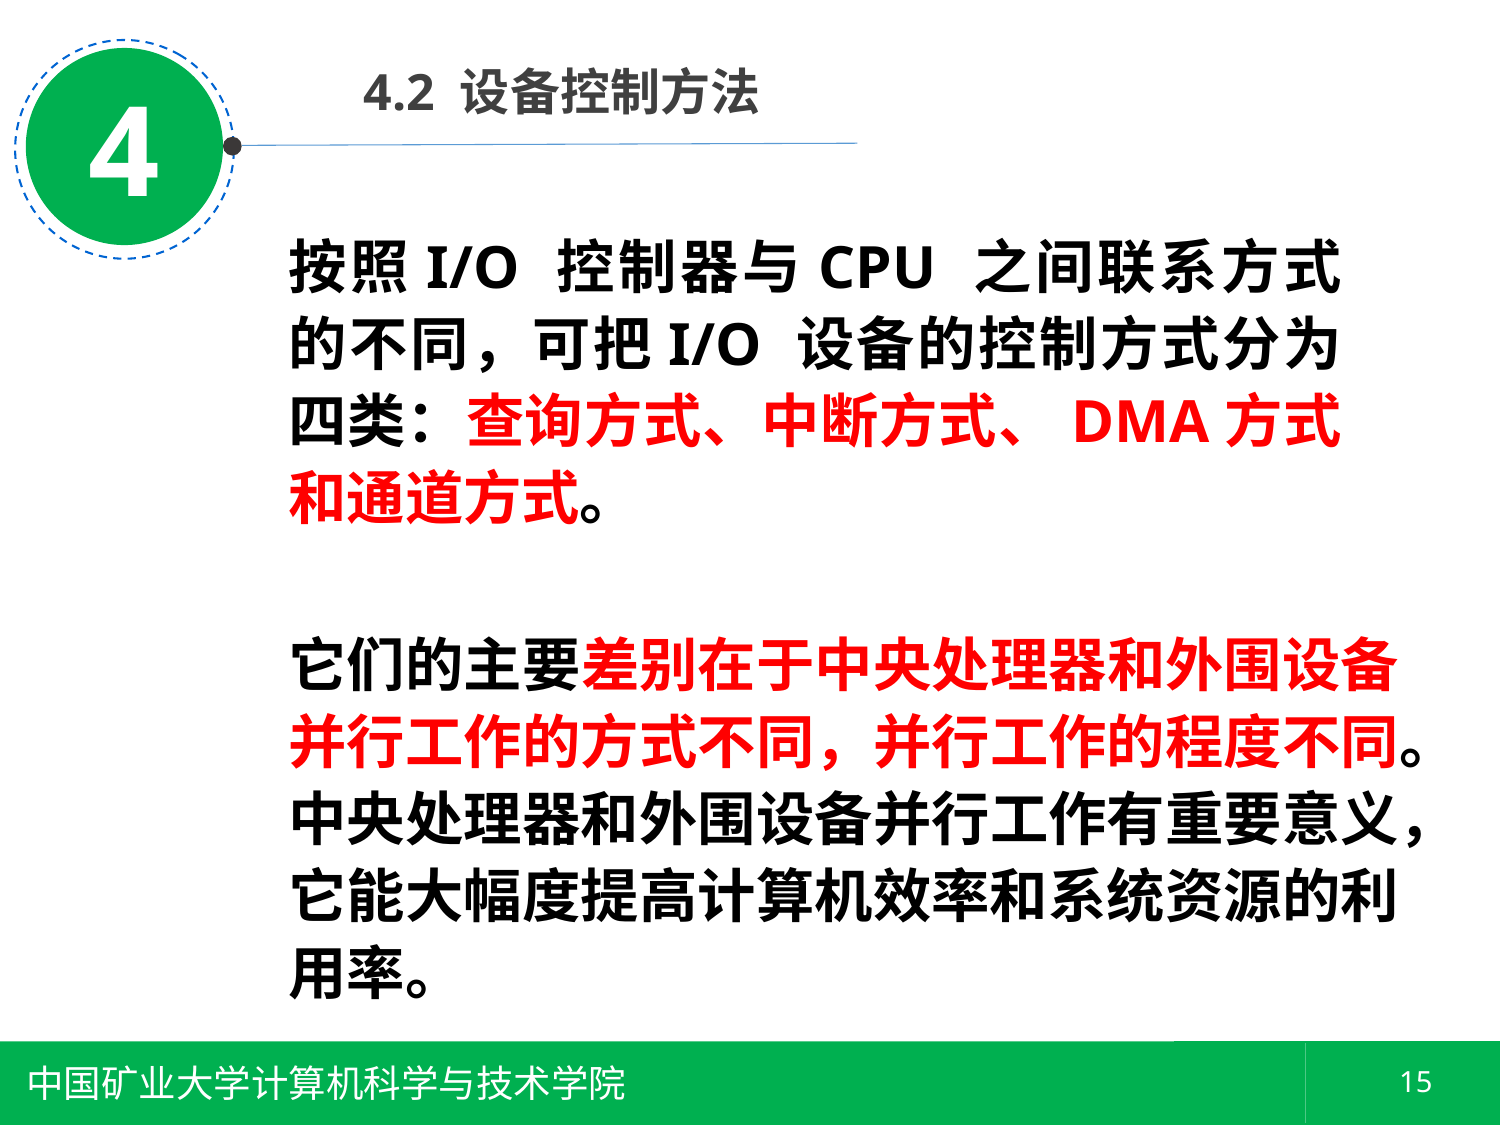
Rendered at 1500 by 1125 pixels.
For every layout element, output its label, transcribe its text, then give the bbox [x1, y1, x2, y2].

text_box [224, 135, 243, 157]
text_box 它们的主要差别在于中央处理器和外围设备并行工作的方式不同，并行工作的程度不同。中央处理器和外围设备并行工作有重要意义，它能大幅度提高计算机效率和系统资源的利用率。 [273, 613, 1414, 1014]
text_box 按照I/O 控制器与CPU 之间联系方式的不同，可把I/O 设备的控制方式分为四类：查询方式、中断方式、DMA方式和通道方式。 [273, 216, 1357, 539]
text_box 4 [24, 46, 225, 247]
text_box 4.2 设备控制方法 [219, 53, 879, 129]
text_box [14, 38, 235, 260]
